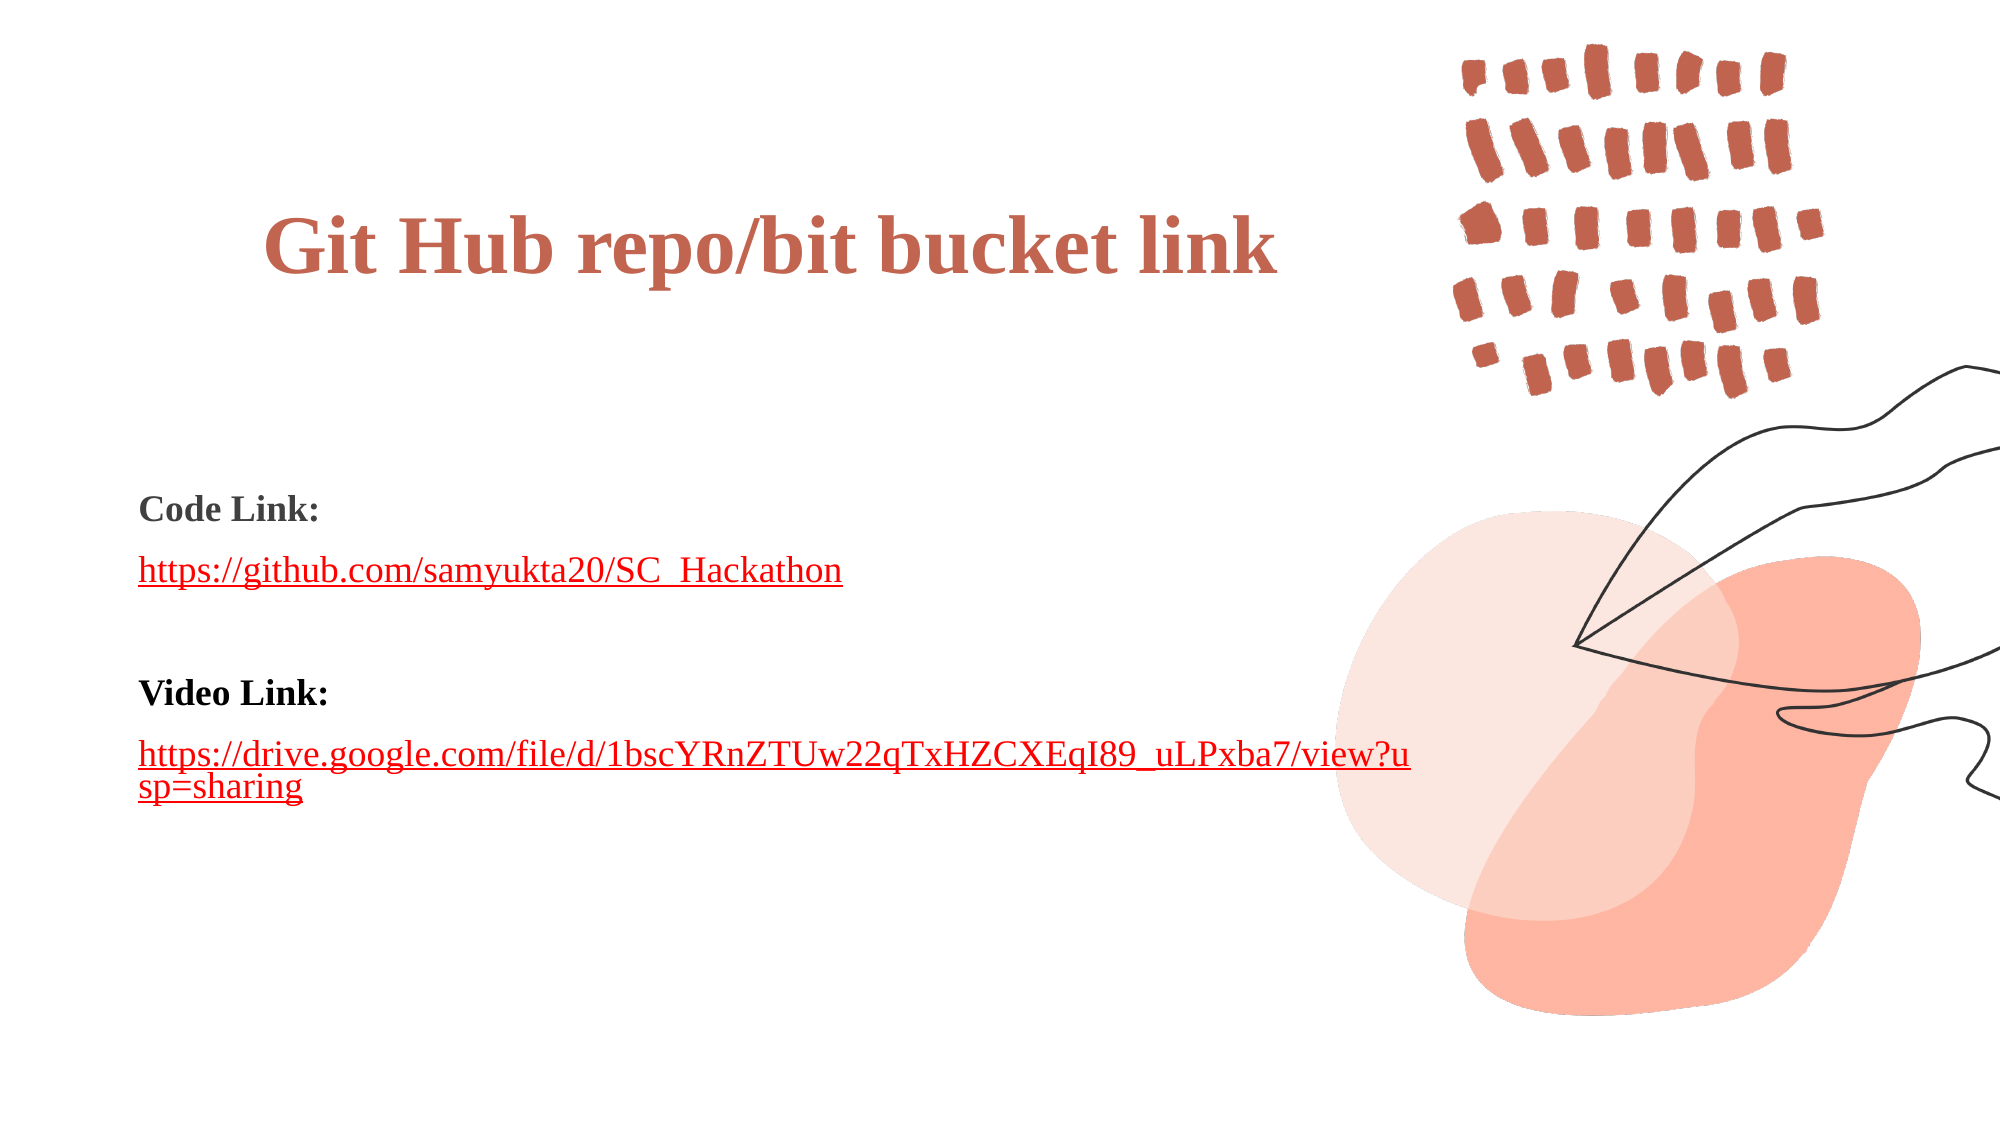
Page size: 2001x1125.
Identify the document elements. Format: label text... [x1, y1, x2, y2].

picture [1335, 43, 2000, 1016]
list Code Link: https://github.com/samyukta20/SC_Hackathon Video Link: https://drive.google.com/file/d/1bscYRnZTUw22qTxHZCXEqI89_uLPxba7/view?usp=sharing [123, 481, 1432, 1019]
title Git Hub repo/bit bucket link [142, 193, 1399, 389]
